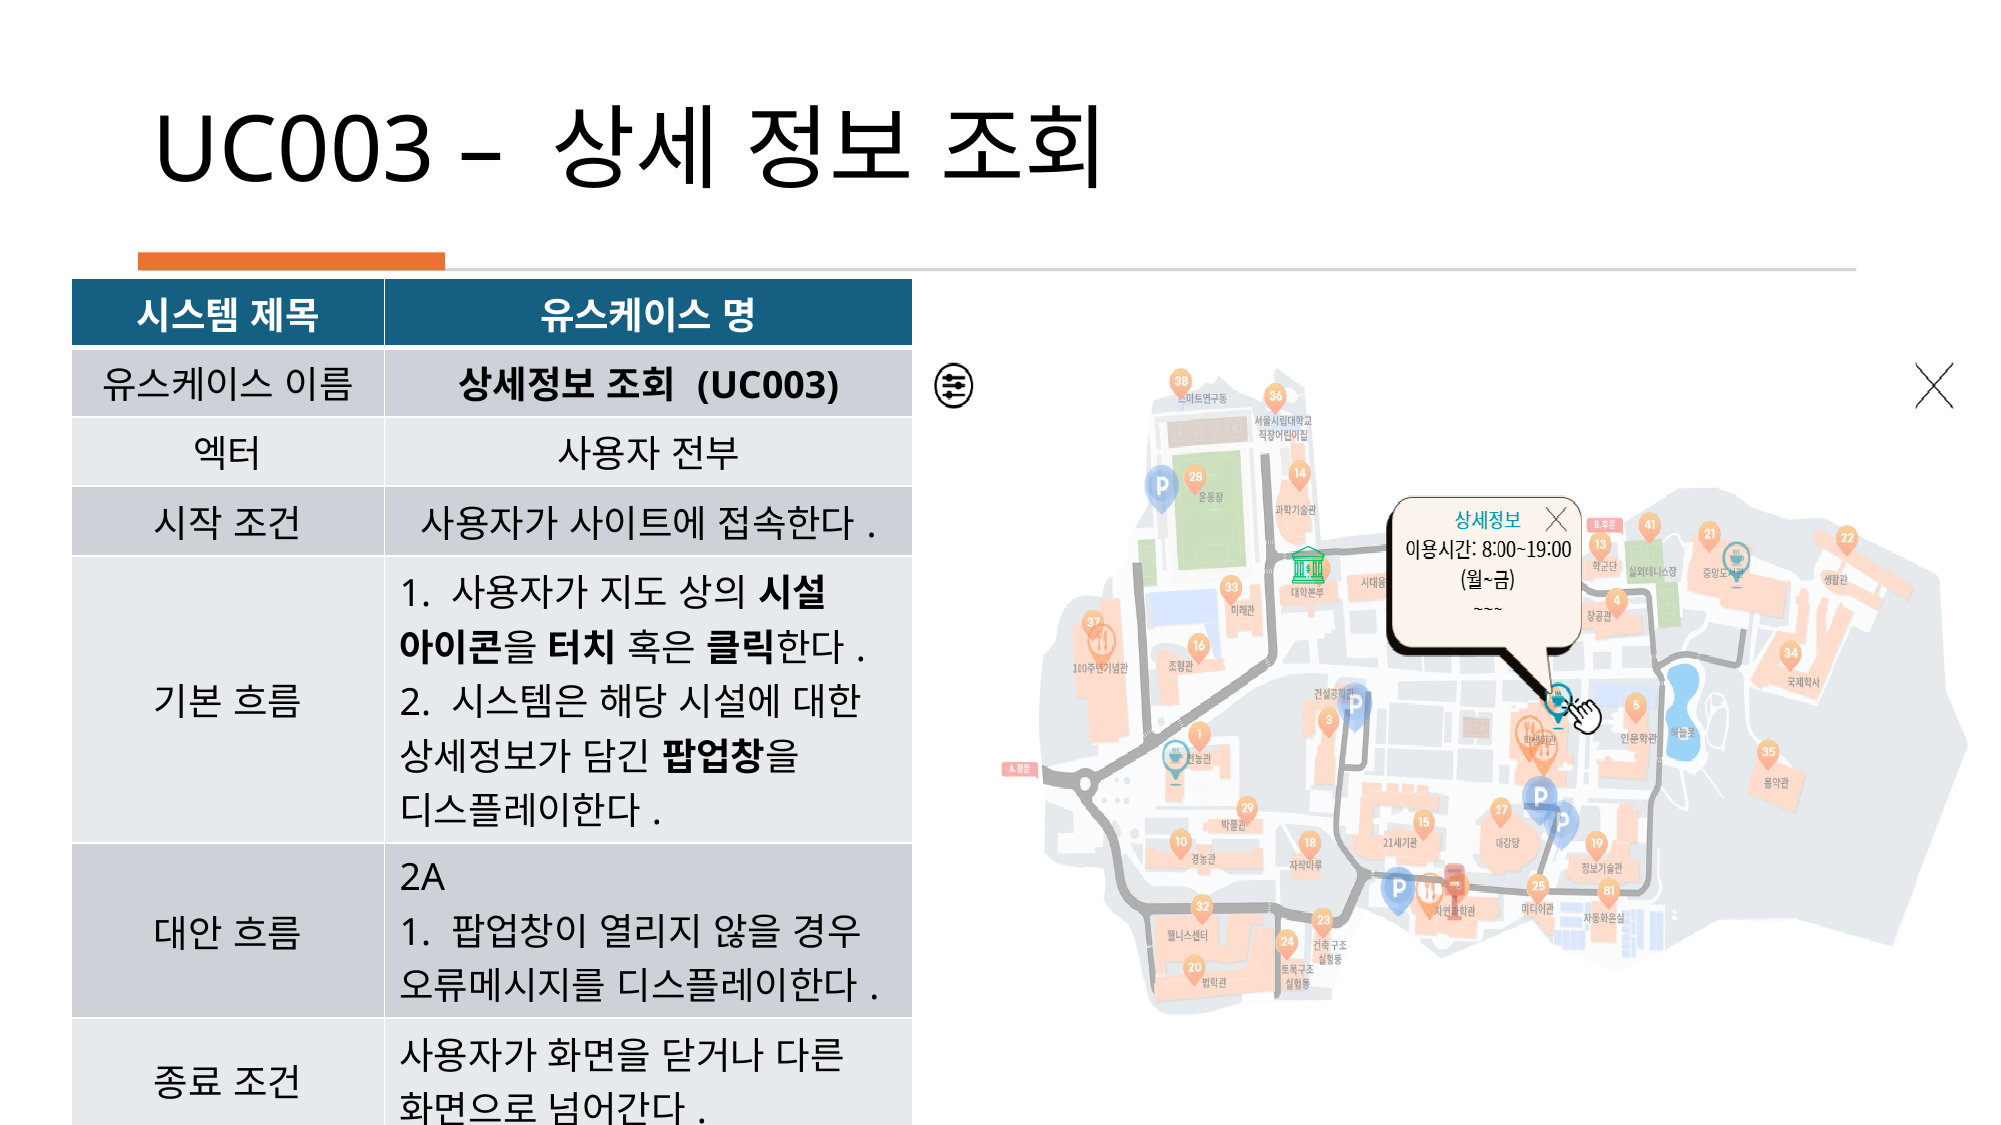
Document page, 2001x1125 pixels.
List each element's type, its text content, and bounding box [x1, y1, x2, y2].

text_box [0, 0, 2000, 1125]
text_box [140, 267, 1858, 273]
table_cell 2A 1. 팝업창이 열리지 않을 경우 오류메시지를 디스플레이한다. [385, 844, 912, 1017]
table_cell 사용자 전부 [385, 418, 912, 485]
picture [912, 322, 2000, 1031]
table_cell 사용자가 사이트에 접속한다. [385, 487, 912, 555]
title UC003 – 상세 정보 조회 [138, 41, 1862, 209]
table_header 유스케이스 명 [385, 279, 912, 345]
text_box [136, 251, 447, 272]
table_cell 시작 조건 [72, 487, 384, 555]
table_cell 엑터 [72, 418, 384, 485]
table_cell 종료 조건 [72, 1019, 384, 1125]
table_cell 상세정보 조회 (UC003) [385, 350, 912, 416]
table_header 시스템 제목 [72, 279, 384, 345]
table_cell 유스케이스 이름 [72, 350, 384, 416]
table_cell 기본 흐름 [72, 557, 384, 842]
table_cell 1. 사용자가 지도 상의 시설 아이콘을 터치 혹은 클릭한다. 2. 시스템은 해당 시설에 대한 상세정보가 담긴 팝업창을 디스플레이한다. [385, 557, 912, 842]
table_cell 대안 흐름 [72, 844, 384, 1017]
table_cell 사용자가 화면을 닫거나 다른 화면으로 넘어간다. [385, 1019, 912, 1125]
